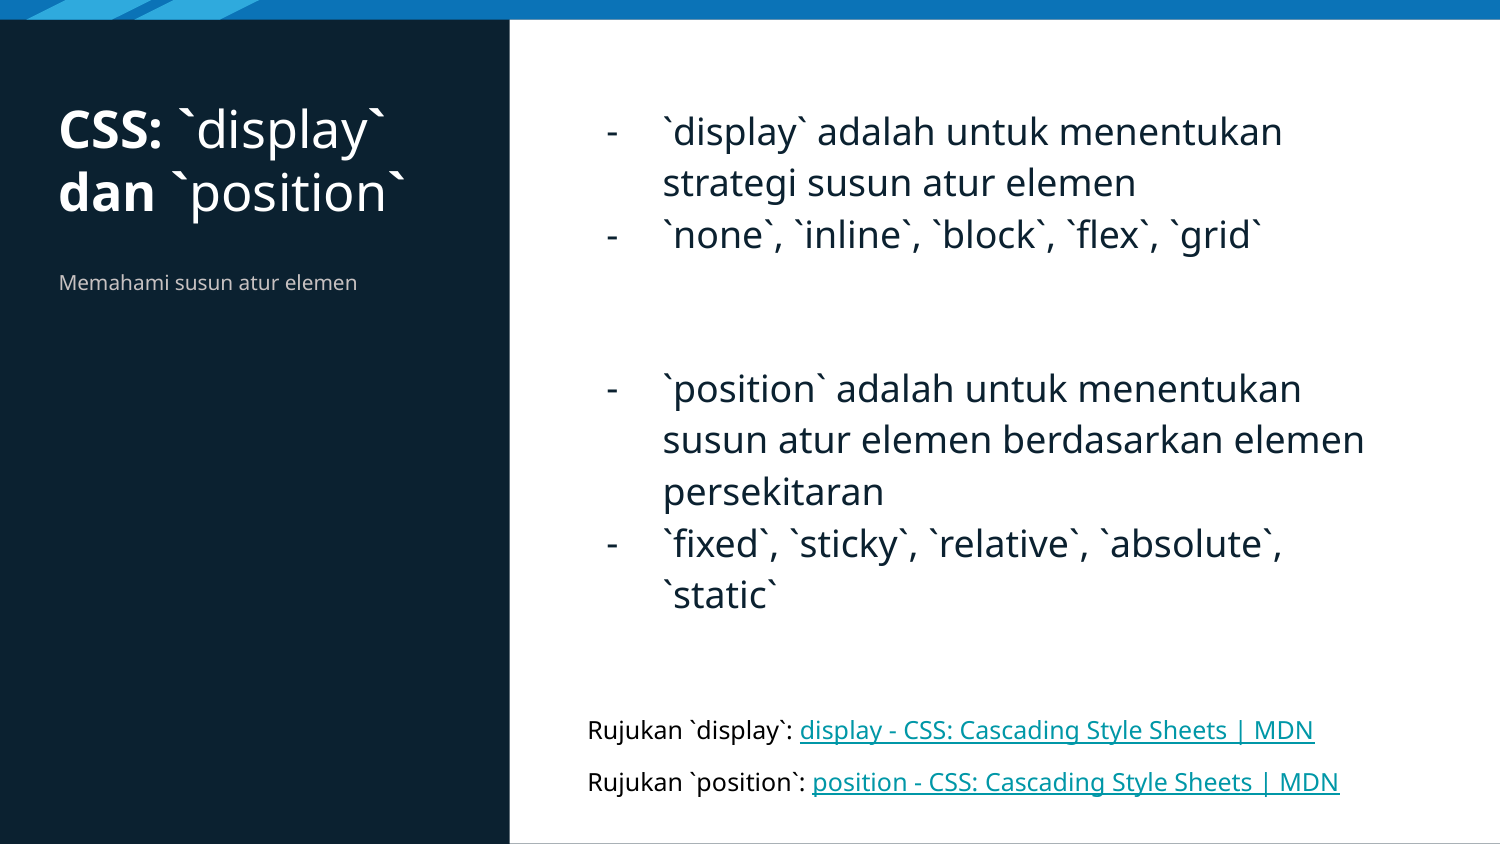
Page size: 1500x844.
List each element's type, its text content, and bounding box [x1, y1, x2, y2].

list `display` adalah untuk menentukan strategi susun atur elemen `none`, `inline`, `block`, `flex`, `grid` `position` adalah untuk menentukan susun atur elemen berdasarkan elemen persekitaran `fixed`, `sticky`, `relative`, `absolute`, `static` [572, 85, 1412, 681]
text_box Rujukan `display`: display - CSS: Cascading Style Sheets | MDN [572, 699, 1439, 751]
title CSS: `display` dan `position` [43, 80, 459, 237]
text_box Rujukan `position`: position - CSS: Cascading Style Sheets | MDN [572, 751, 1439, 816]
subtitle Memahami susun atur elemen [43, 254, 459, 458]
